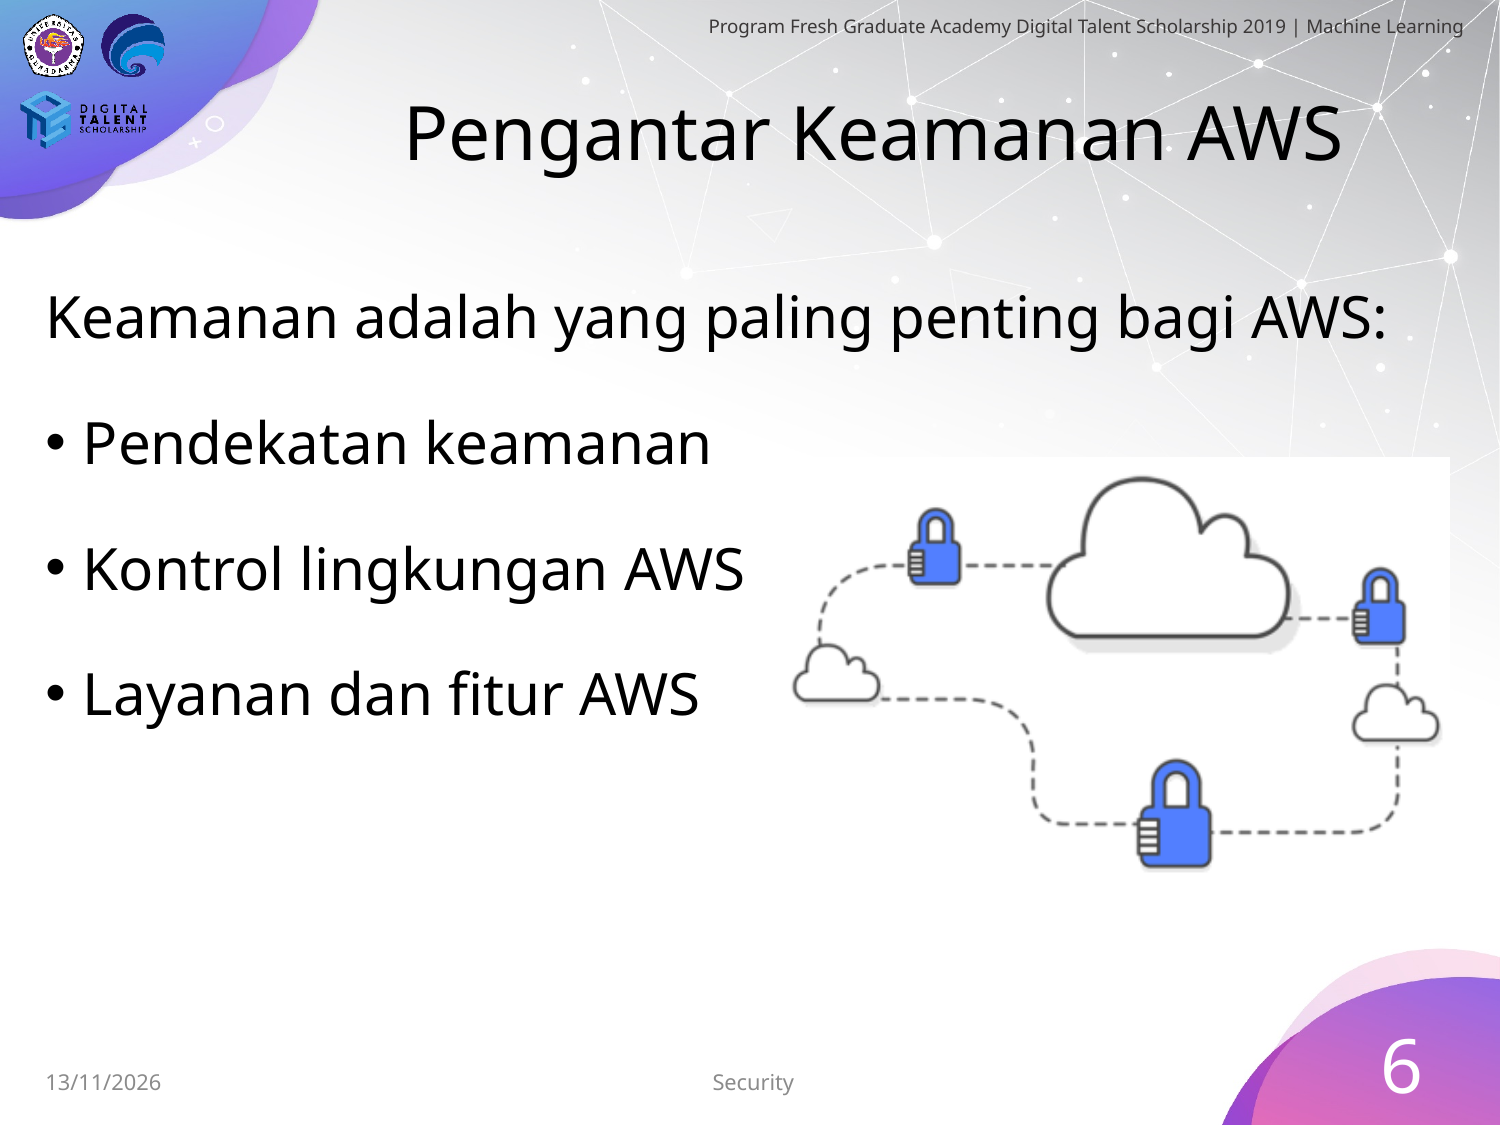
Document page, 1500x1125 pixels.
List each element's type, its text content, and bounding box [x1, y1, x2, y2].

picture [0, 0, 1500, 1125]
footer Security [386, 1053, 1121, 1114]
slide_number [30, 1053, 272, 1114]
slide_number 6 [1327, 1025, 1477, 1115]
title Pengantar Keamanan AWS [271, 66, 1477, 207]
list Keamanan adalah yang paling penting bagi AWS: Pendekatan keamanan Kontrol lingkungan AWS Layanan dan fitur AWS [30, 238, 1477, 1014]
